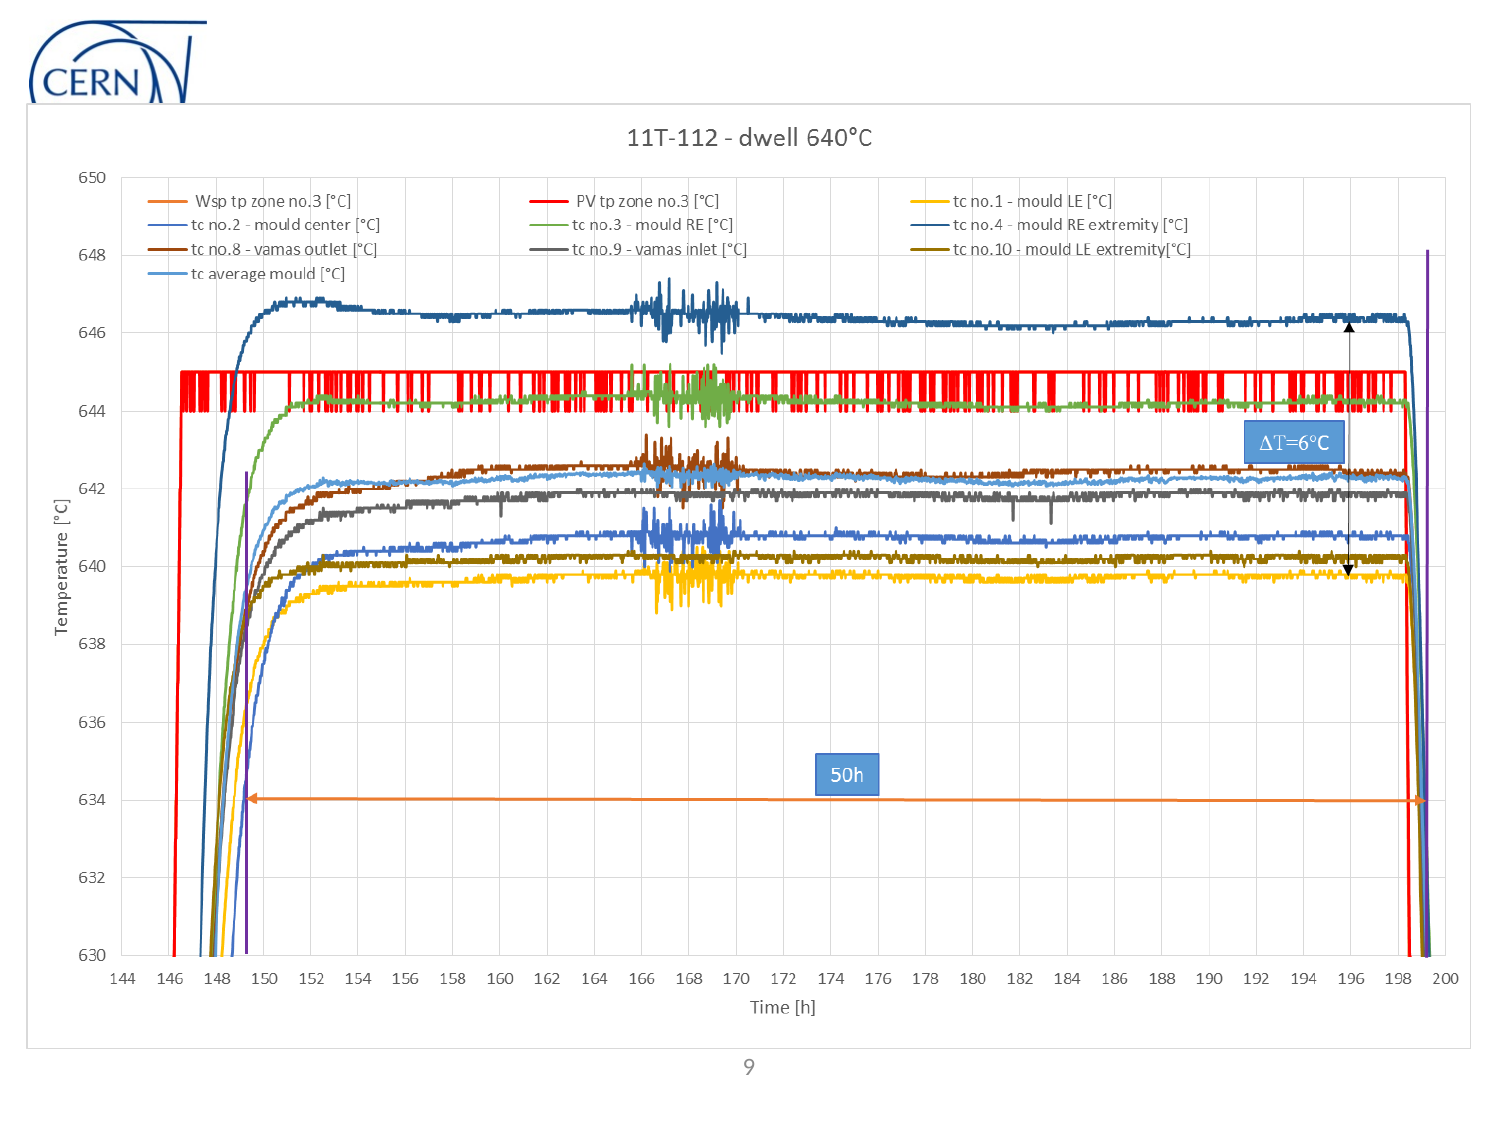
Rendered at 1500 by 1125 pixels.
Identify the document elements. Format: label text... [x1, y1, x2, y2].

slide_number 9 [573, 1056, 924, 1096]
picture [26, 19, 1471, 1049]
